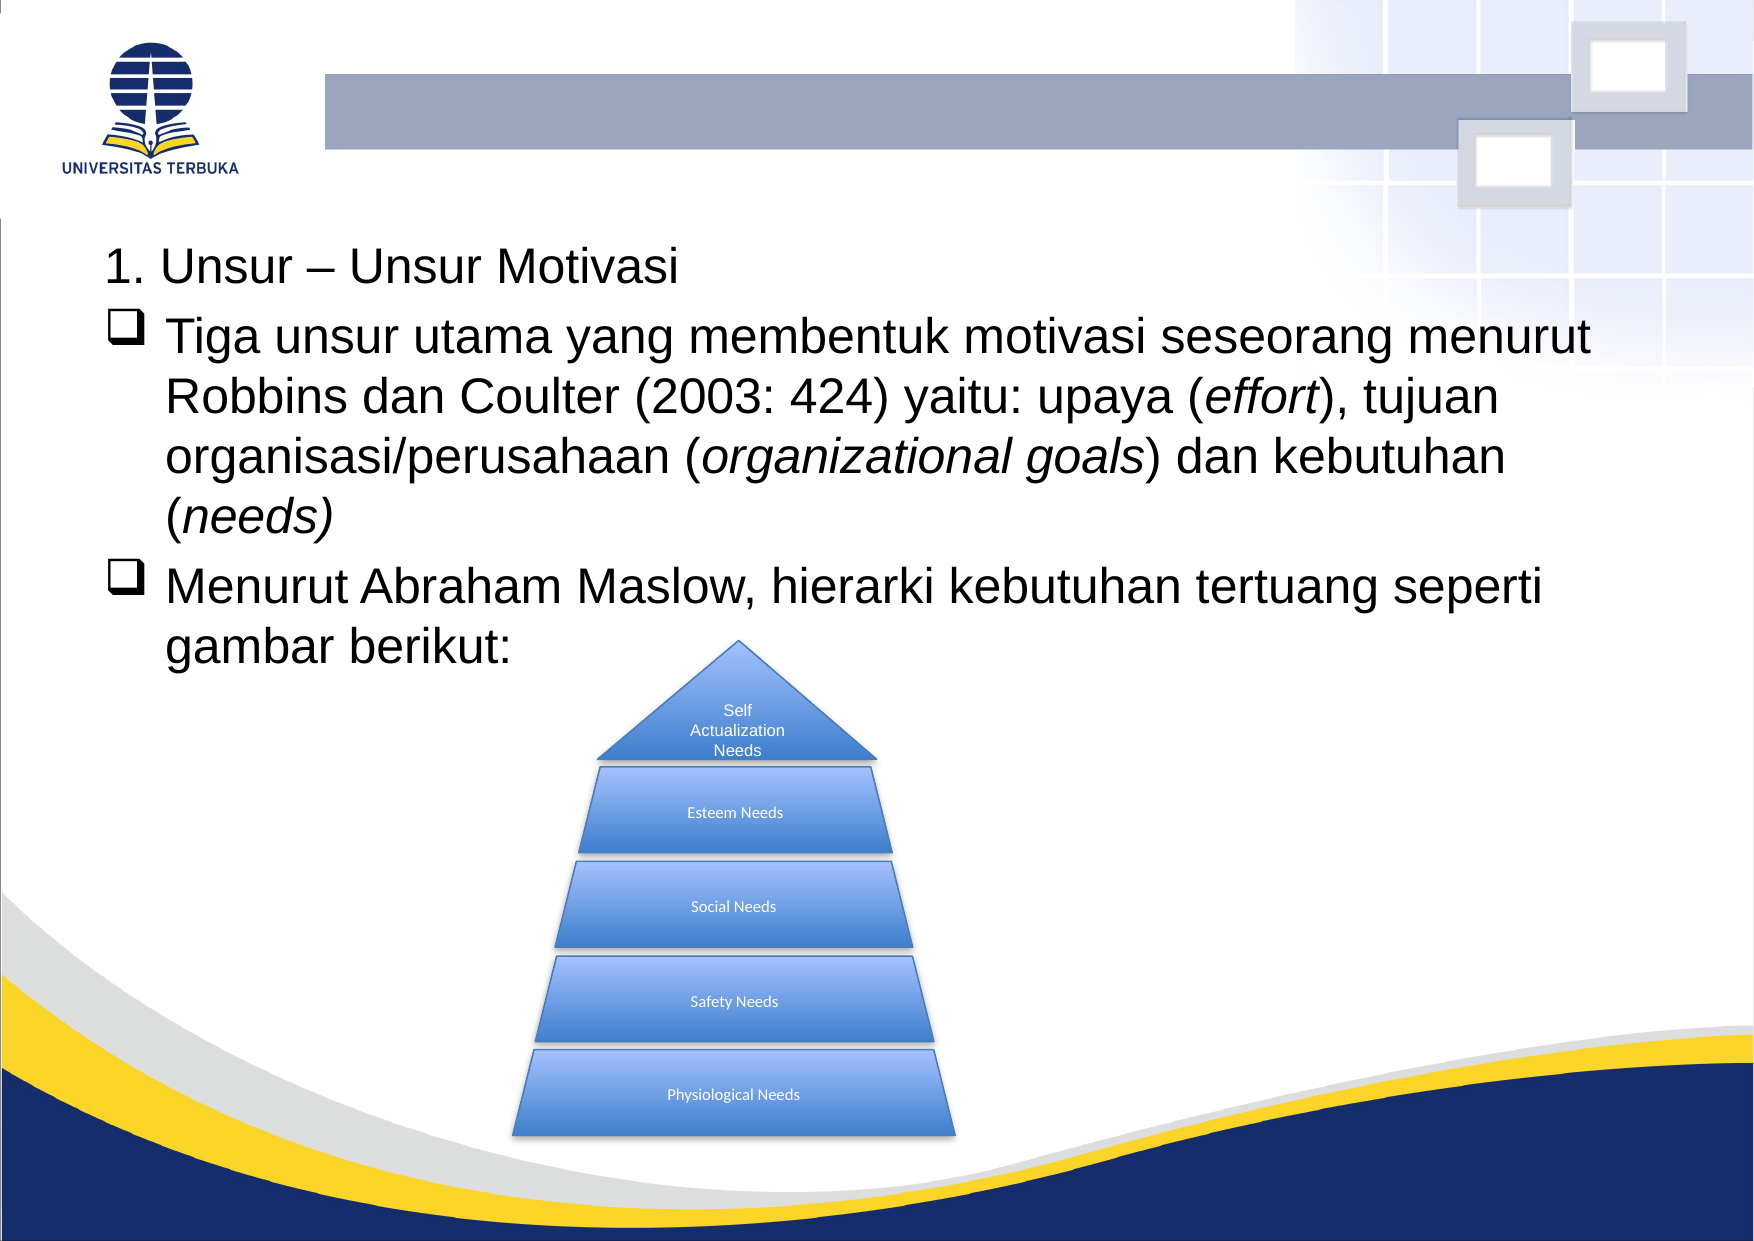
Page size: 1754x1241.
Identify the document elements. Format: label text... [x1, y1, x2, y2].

text_box Physiological Needs [511, 1048, 956, 1137]
list 1. Unsur – Unsur Motivasi Tiga unsur utama yang membentuk motivasi seseorang menurut Robbins dan Coulter (2003: 424) yaitu: upaya (effort), tujuan organisasi/perusahaan (organizational goals) dan kebutuhan (needs) Menurut Abraham Maslow, hierarki kebutuhan tertuang seperti gambar berikut: [87, 225, 1666, 1045]
text_box Esteem Needs [578, 766, 893, 854]
text_box Social Needs [554, 860, 914, 948]
text_box Safety Needs [534, 955, 935, 1043]
text_box Self Actualization Needs [596, 639, 878, 761]
picture [0, 0, 1754, 1241]
